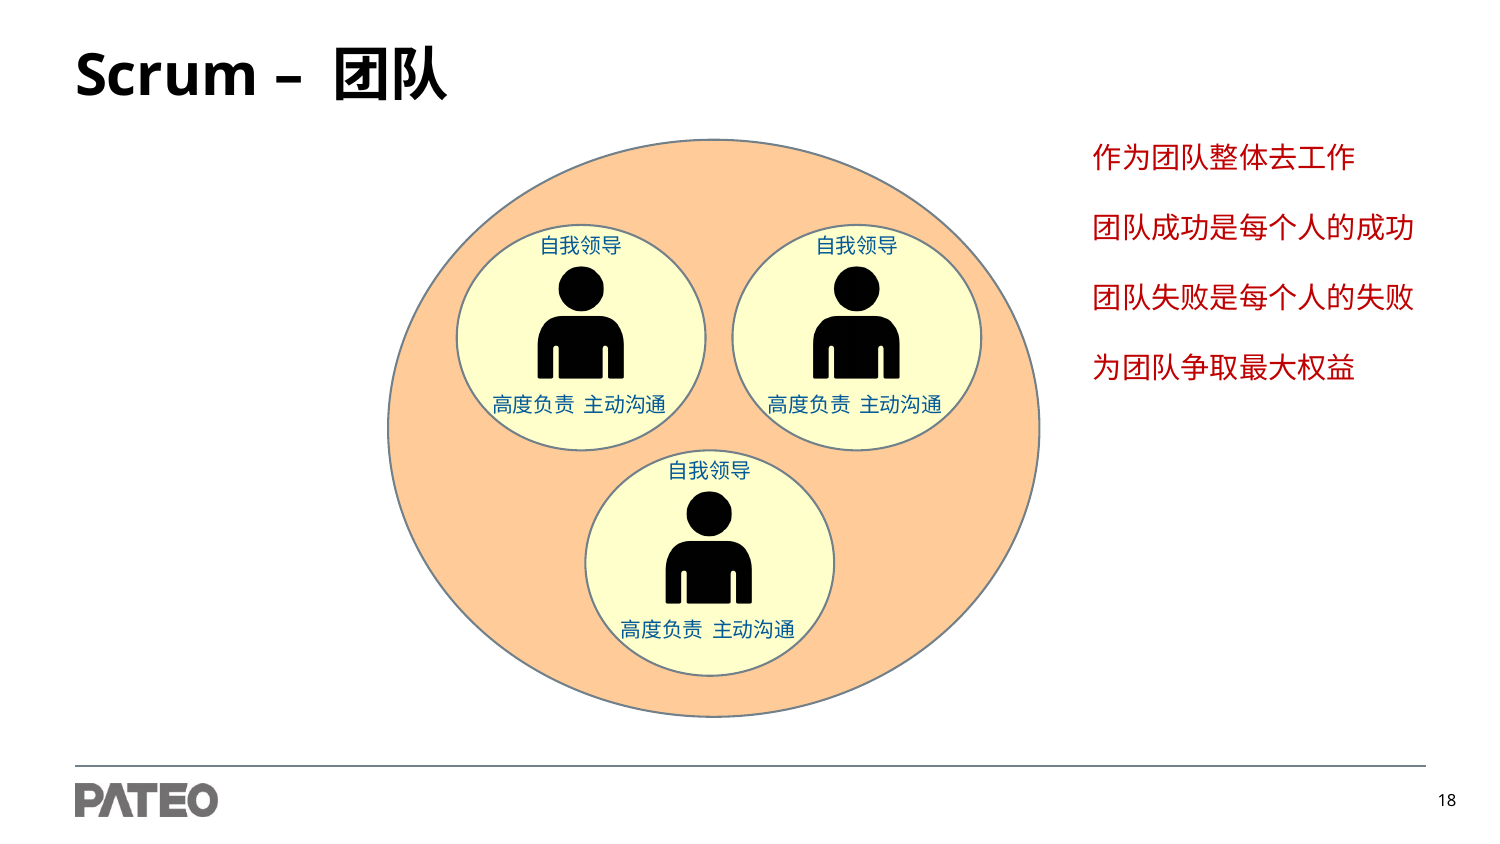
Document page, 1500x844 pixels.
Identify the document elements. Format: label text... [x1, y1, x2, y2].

text_box 高度负责 [737, 384, 829, 424]
text_box 主动沟通 [553, 384, 697, 425]
text_box 主动沟通 [681, 609, 826, 650]
text_box [732, 246, 791, 384]
title Scrum – 团队 [75, 41, 1426, 172]
text_box 高度负责 [461, 384, 553, 424]
picture [75, 783, 218, 817]
text_box [646, 245, 706, 384]
text_box [456, 246, 515, 384]
picture [796, 244, 917, 400]
text_box [388, 172, 1040, 717]
picture [649, 470, 770, 625]
text_box 自我领导 [784, 224, 929, 265]
text_box 高度负责 [590, 609, 681, 650]
text_box [921, 245, 982, 384]
text_box [776, 424, 936, 451]
text_box 自我领导 [508, 224, 653, 265]
text_box [585, 471, 644, 609]
picture [520, 244, 641, 400]
text_box 主动沟通 [829, 384, 973, 425]
text_box [774, 471, 835, 609]
text_box [630, 650, 789, 676]
text_box 自我领导 [637, 450, 782, 491]
text_box [501, 424, 660, 451]
text_box 作为团队整体去工作 团队成功是每个人的成功 团队失败是每个人的失败 为团队争取最大权益 [1092, 139, 1415, 385]
